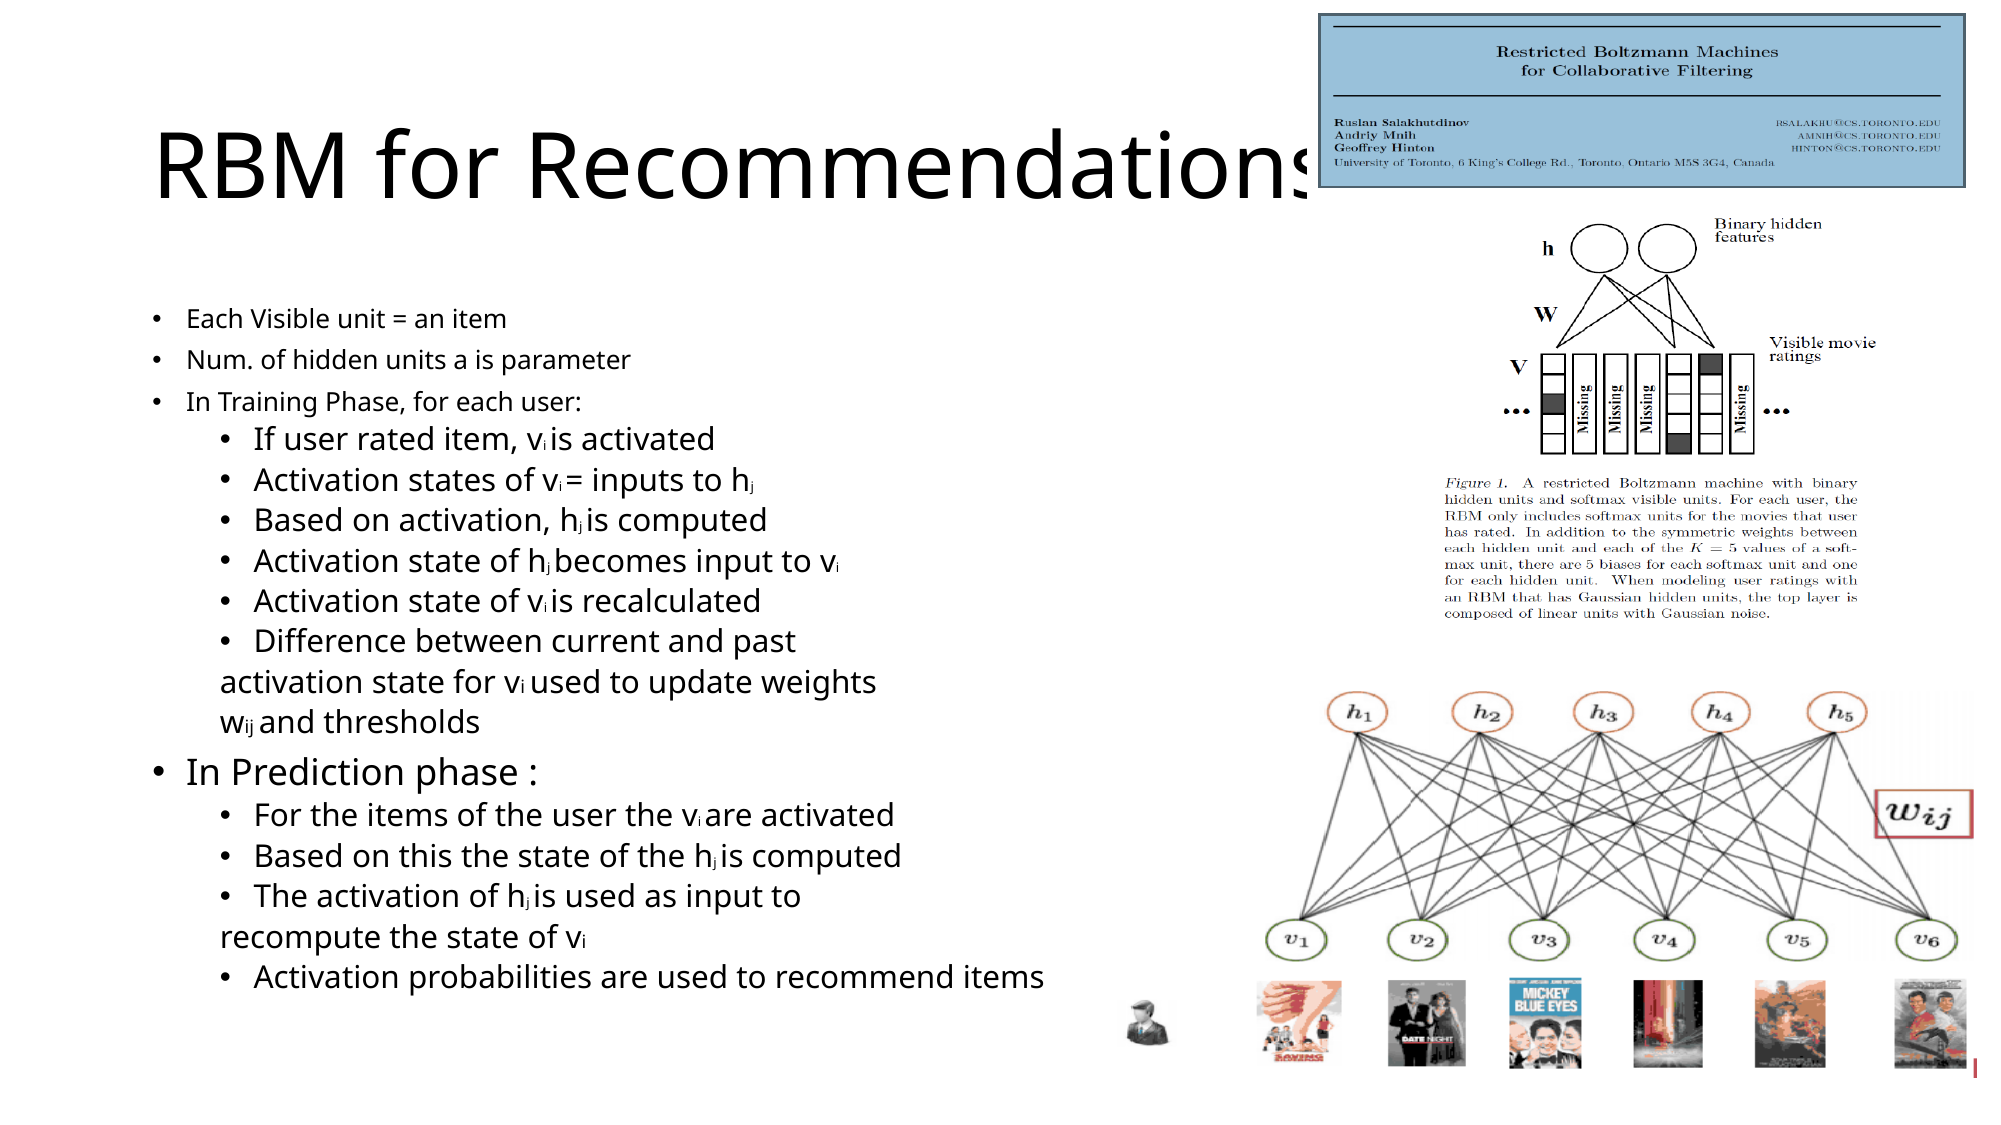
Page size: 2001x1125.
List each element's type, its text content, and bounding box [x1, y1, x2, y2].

text_box Each Visible unit = an item Num. of hidden units a is parameter In Training Phase, for each user: If user rated item, vi is activated Activation states of vi = inputs to hj Based on activation, hj is computed Activation state of hj becomes input to vi Activation state of vi is recalculated Difference between current and past activation state for vi used to update weights wij and thresholds In Prediction phase : For the items of the user the vi are activated Based on this the state of the hj is computed The activation of hj is used as input to recompute the state of vi Activation probabilities are used to recommend items [137, 298, 1863, 1012]
picture [1307, 0, 1980, 637]
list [1108, 674, 1980, 1078]
title RBM for Recommendations [137, 59, 1307, 278]
